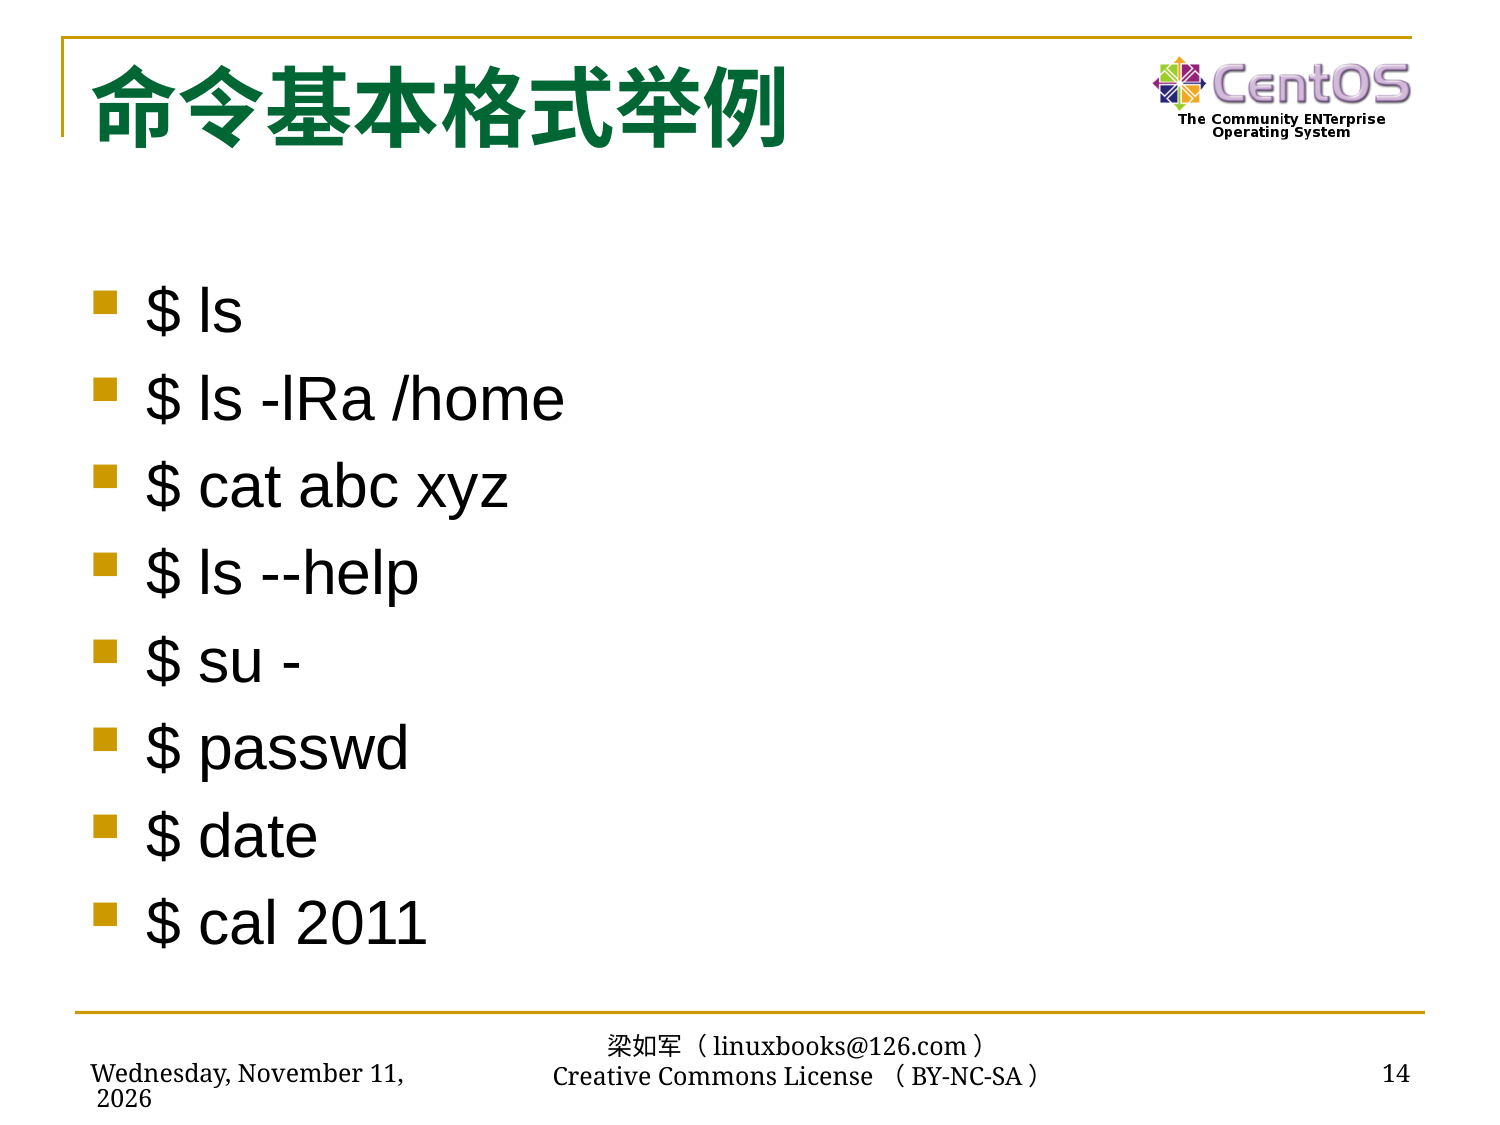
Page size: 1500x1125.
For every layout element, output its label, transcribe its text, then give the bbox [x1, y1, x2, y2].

footer 梁如军（linuxbooks@126.com） Creative Commons License（BY-NC-SA） [359, 1022, 1247, 1099]
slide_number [74, 1023, 426, 1100]
title 命令基本格式举例 [74, 45, 1426, 233]
slide_number 14 [1074, 1023, 1426, 1100]
list $ ls $ ls -lRa /home $ cat abc xyz $ ls --help $ su - $ passwd $ date $ cal 2011 [74, 262, 1426, 1006]
